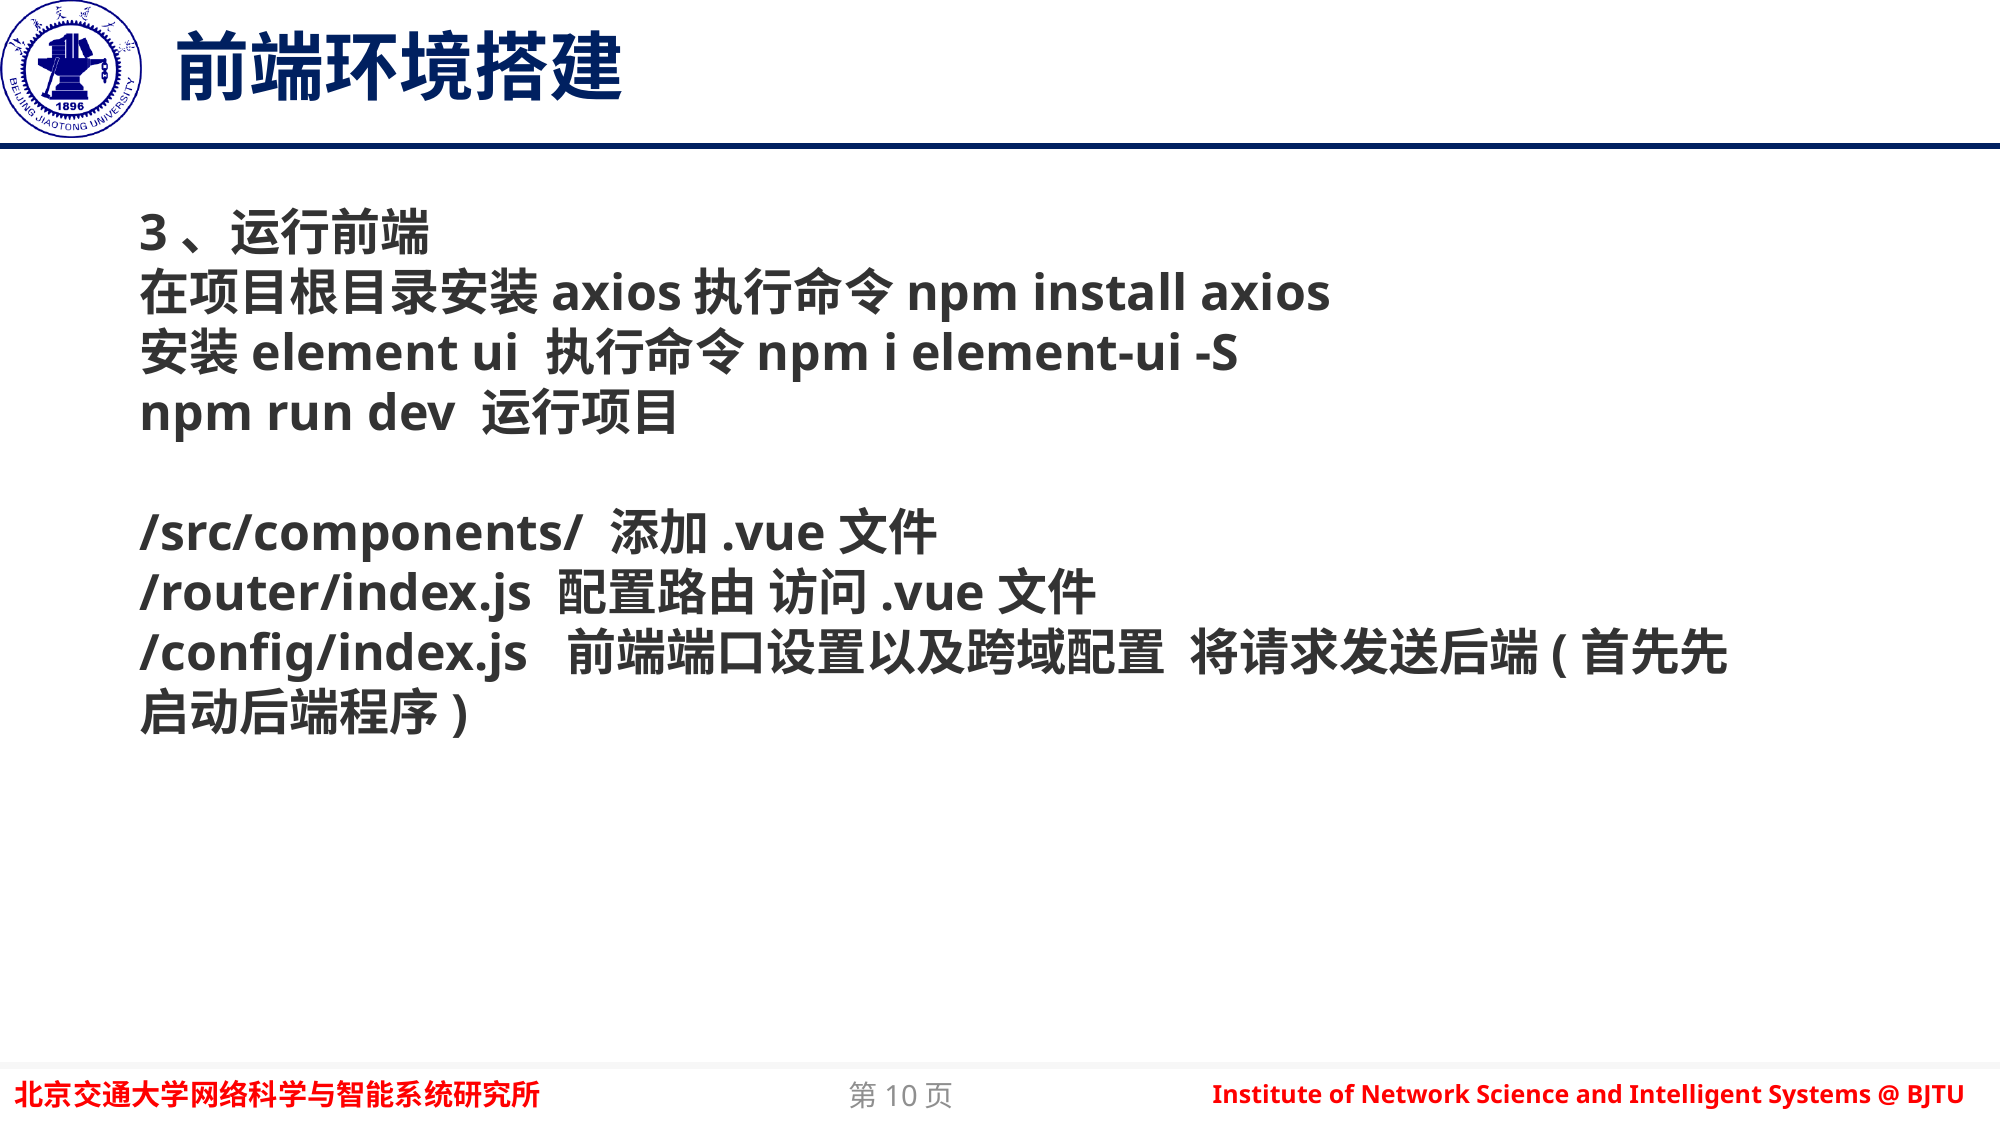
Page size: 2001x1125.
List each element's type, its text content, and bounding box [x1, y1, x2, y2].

picture [0, 0, 142, 138]
text_box 3、运行前端 在项目根目录安装axios执行命令npm install axios 安装element ui 执行命令npm i element-ui -S npm run dev 运行项目 /src/components/ 添加.vue文件 /router/index.js 配置路由 访问.vue文件 /config/index.js 前端端口设置以及跨域配置 将请求发送后端(首先先启动后端程序) [124, 192, 1757, 748]
slide_number 第10页 [676, 1065, 1127, 1125]
title 前端环境搭建 [174, 32, 1892, 110]
